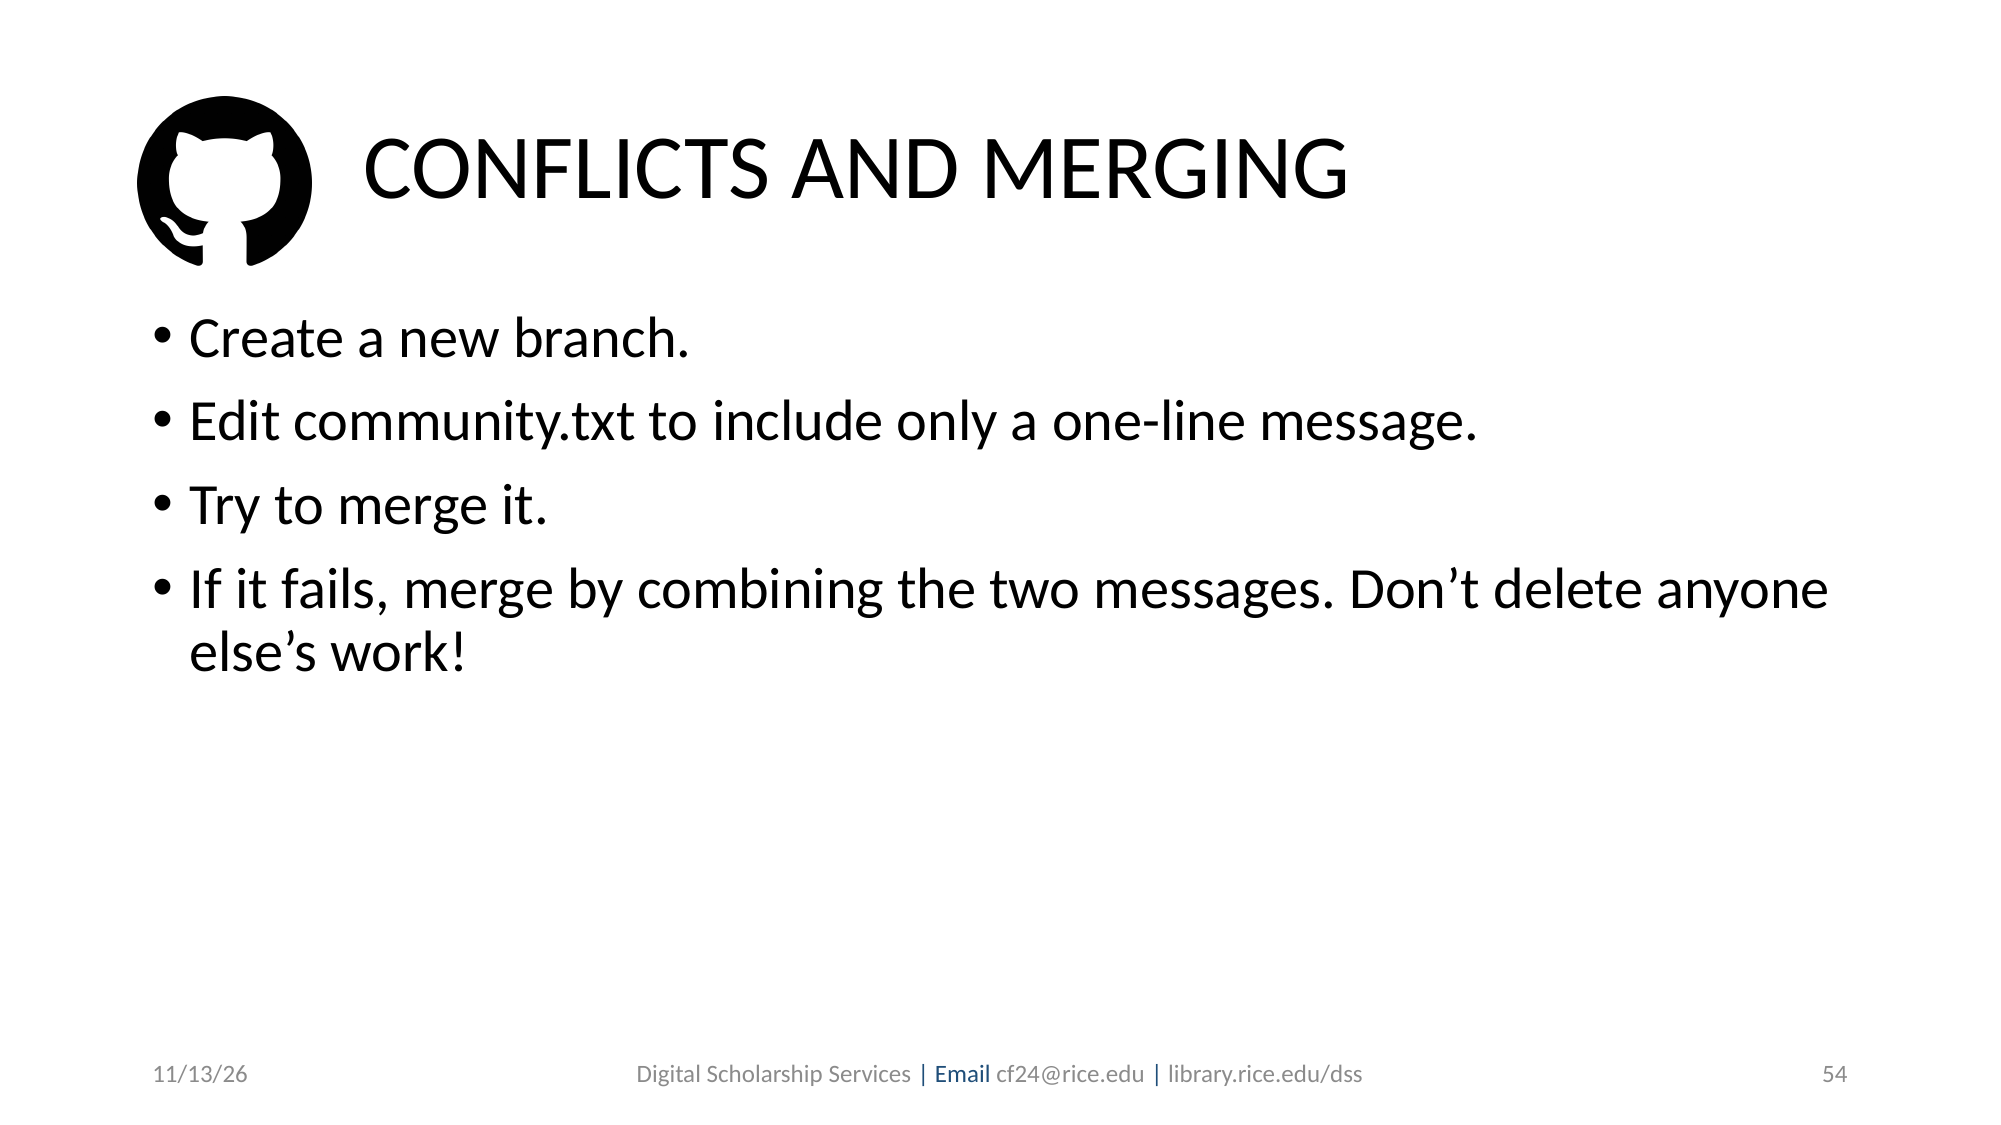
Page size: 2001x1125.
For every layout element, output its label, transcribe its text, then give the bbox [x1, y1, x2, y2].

text_box Digital Scholarship Services | Email cf24@rice.edu | library.rice.edu/dss [587, 1042, 1412, 1103]
text_box CONFLICTS AND MERGING [348, 59, 1863, 278]
picture [137, 96, 312, 270]
text_box 9/29/2019 [137, 1042, 587, 1103]
text_box 54 [1412, 1042, 1863, 1103]
text_box Create a new branch. Edit community.txt to include only a one-line message. Try to merge it. If it fails, merge by combining the two messages. Don’t delete anyone else’s work! [137, 299, 1863, 1014]
